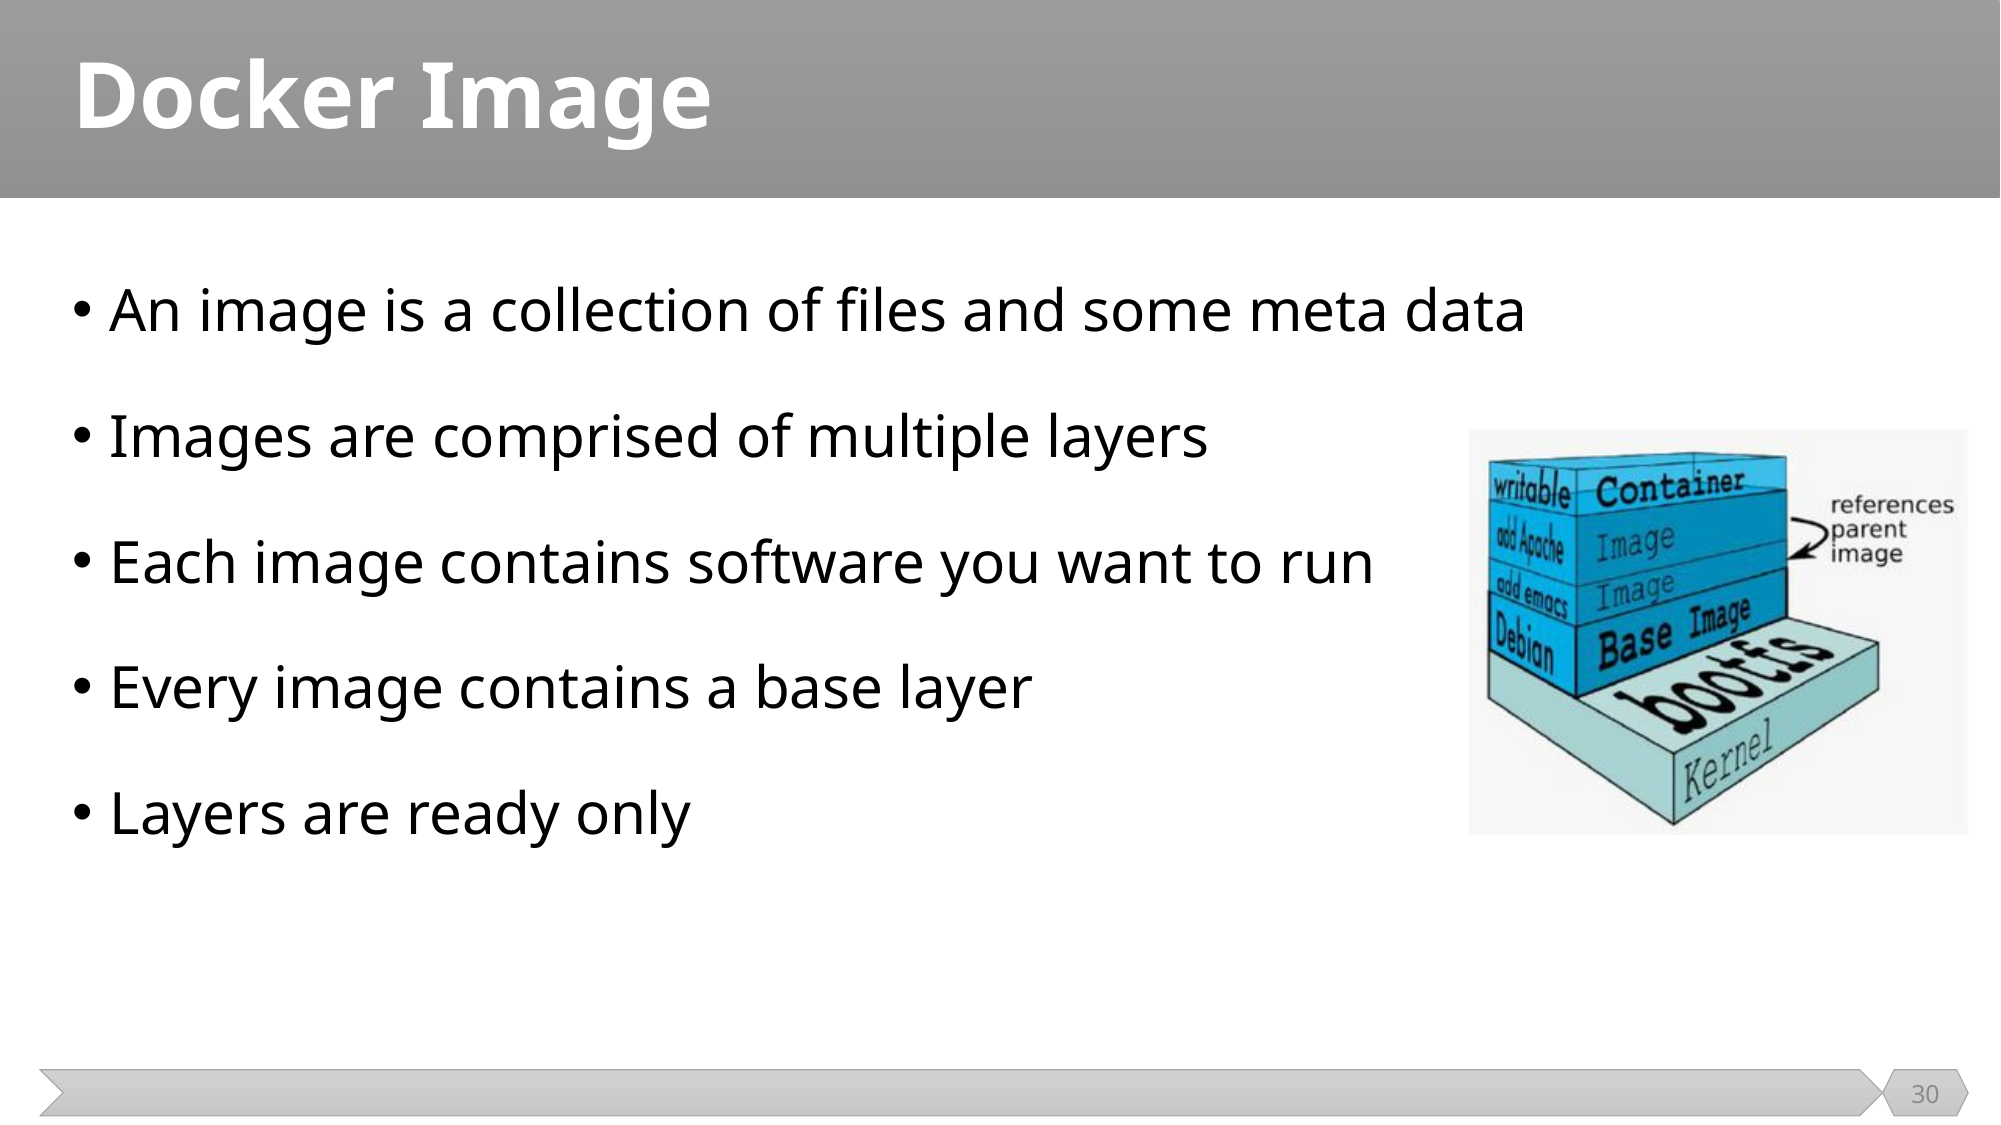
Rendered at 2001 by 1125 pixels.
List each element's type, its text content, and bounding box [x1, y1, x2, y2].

list An image is a collection of files and some meta data Images are comprised of multiple layers Each image contains software you want to run Every image contains a base layer Layers are ready only [56, 230, 1969, 1010]
title Docker Image [56, 0, 1969, 199]
slide_number 30 [1882, 1065, 1969, 1125]
picture [1468, 429, 1969, 835]
